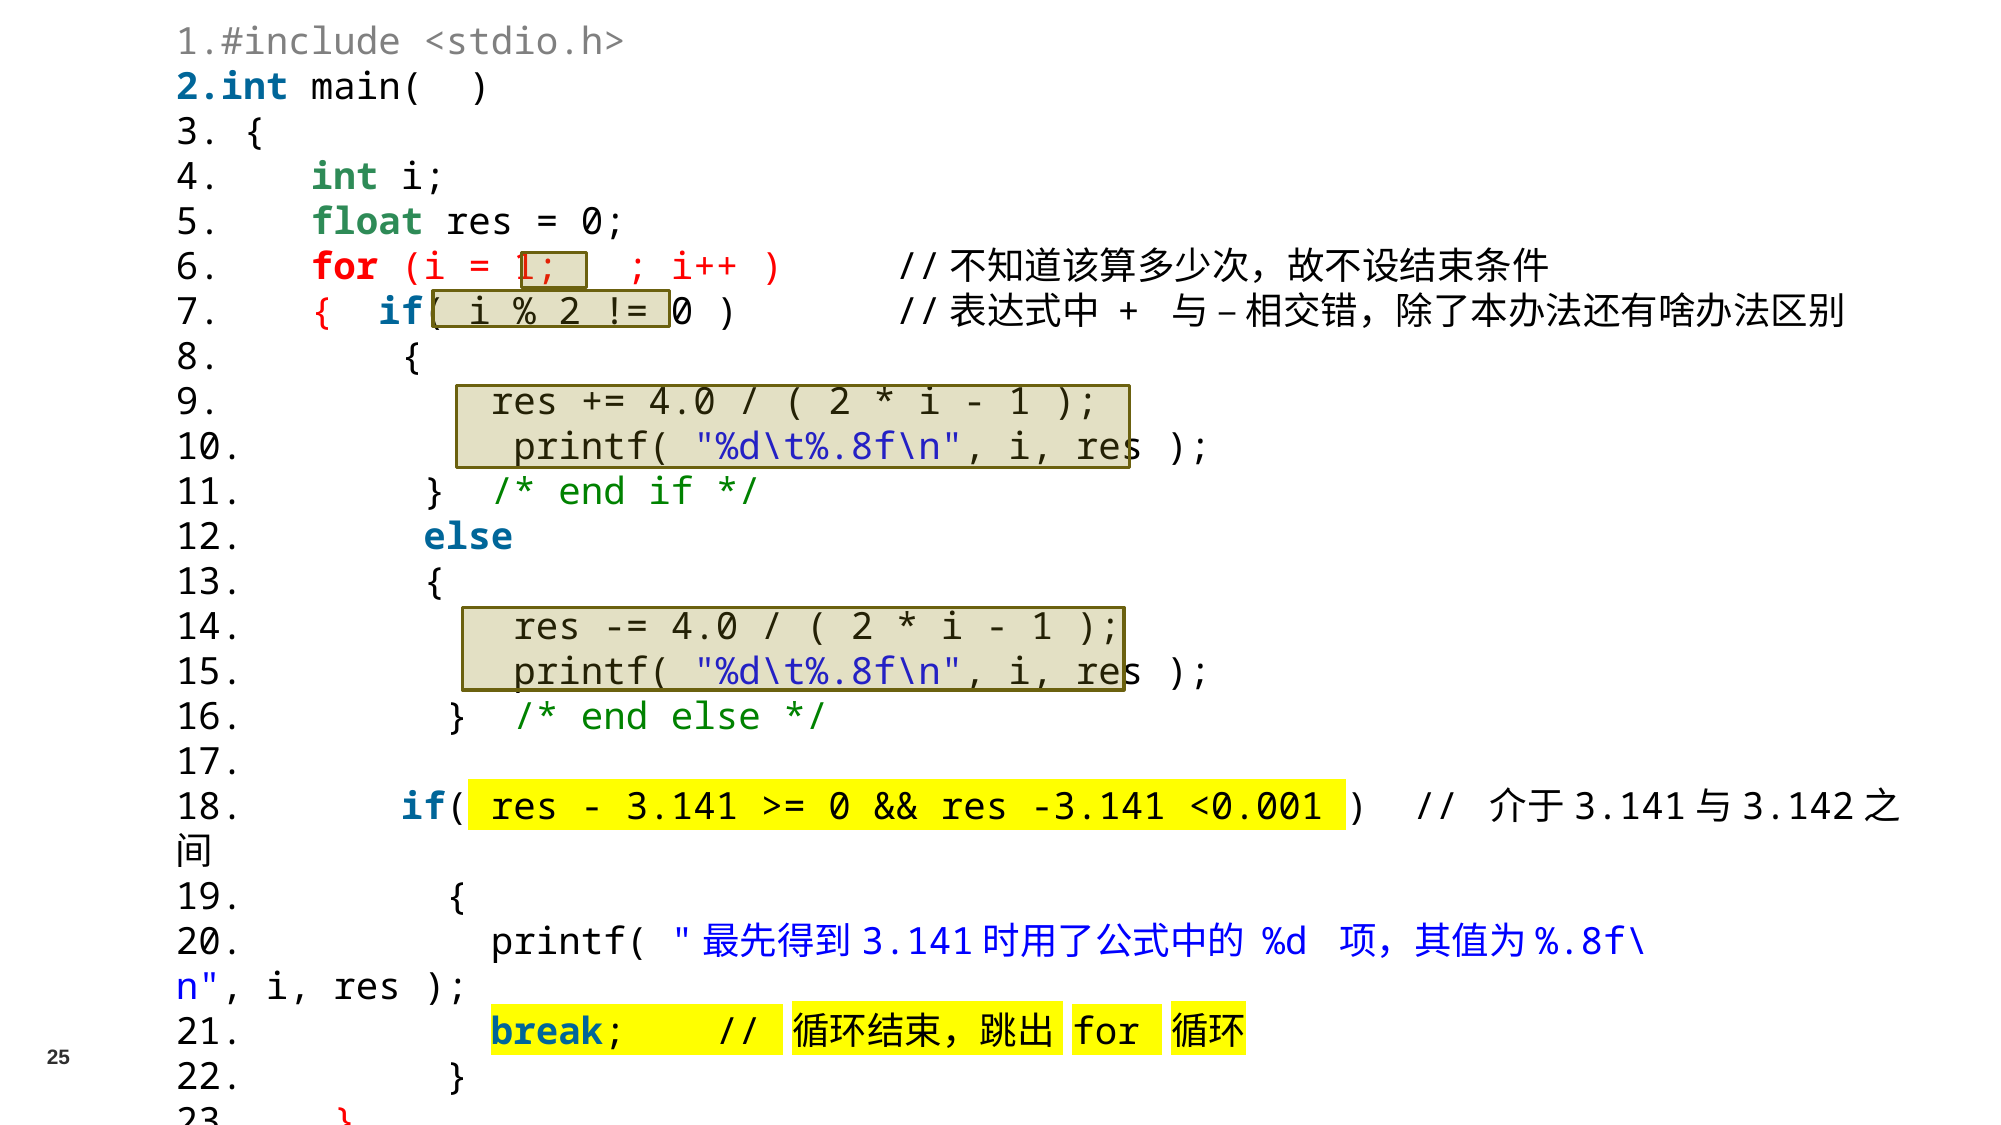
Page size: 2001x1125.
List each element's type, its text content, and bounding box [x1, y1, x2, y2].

text_box #include <stdio.h> int main( ) { int i; float res = 0; for (i = 1; ; i++ ) //不知道该算多少次，故不设结束条件 { if( i % 2 != 0 ) //表达式中 + 与 – 相交错，除了本办法还有啥办法区别 { res += 4.0 / ( 2 * i - 1 ); printf( "%d\t%.8f\n", i, res ); } /* end if */ else { res -= 4.0 / ( 2 * i - 1 ); printf( "%d\t%.8f\n", i, res ); } /* end else */ if( res - 3.141 >= 0 && res -3.141 <0.001 ) // 介于3.141与3.142之间 { printf( "最先得到3.141时用了公式中的 %d 项，其值为%.8f\n", i, res ); break; // 循环结束，跳出 for 循环 } } }/* end function main */ [161, 9, 1933, 1125]
text_box [461, 606, 1126, 692]
text_box [520, 251, 588, 289]
text_box [455, 384, 1131, 469]
slide_number 25 [0, 1025, 117, 1088]
text_box [431, 289, 671, 328]
